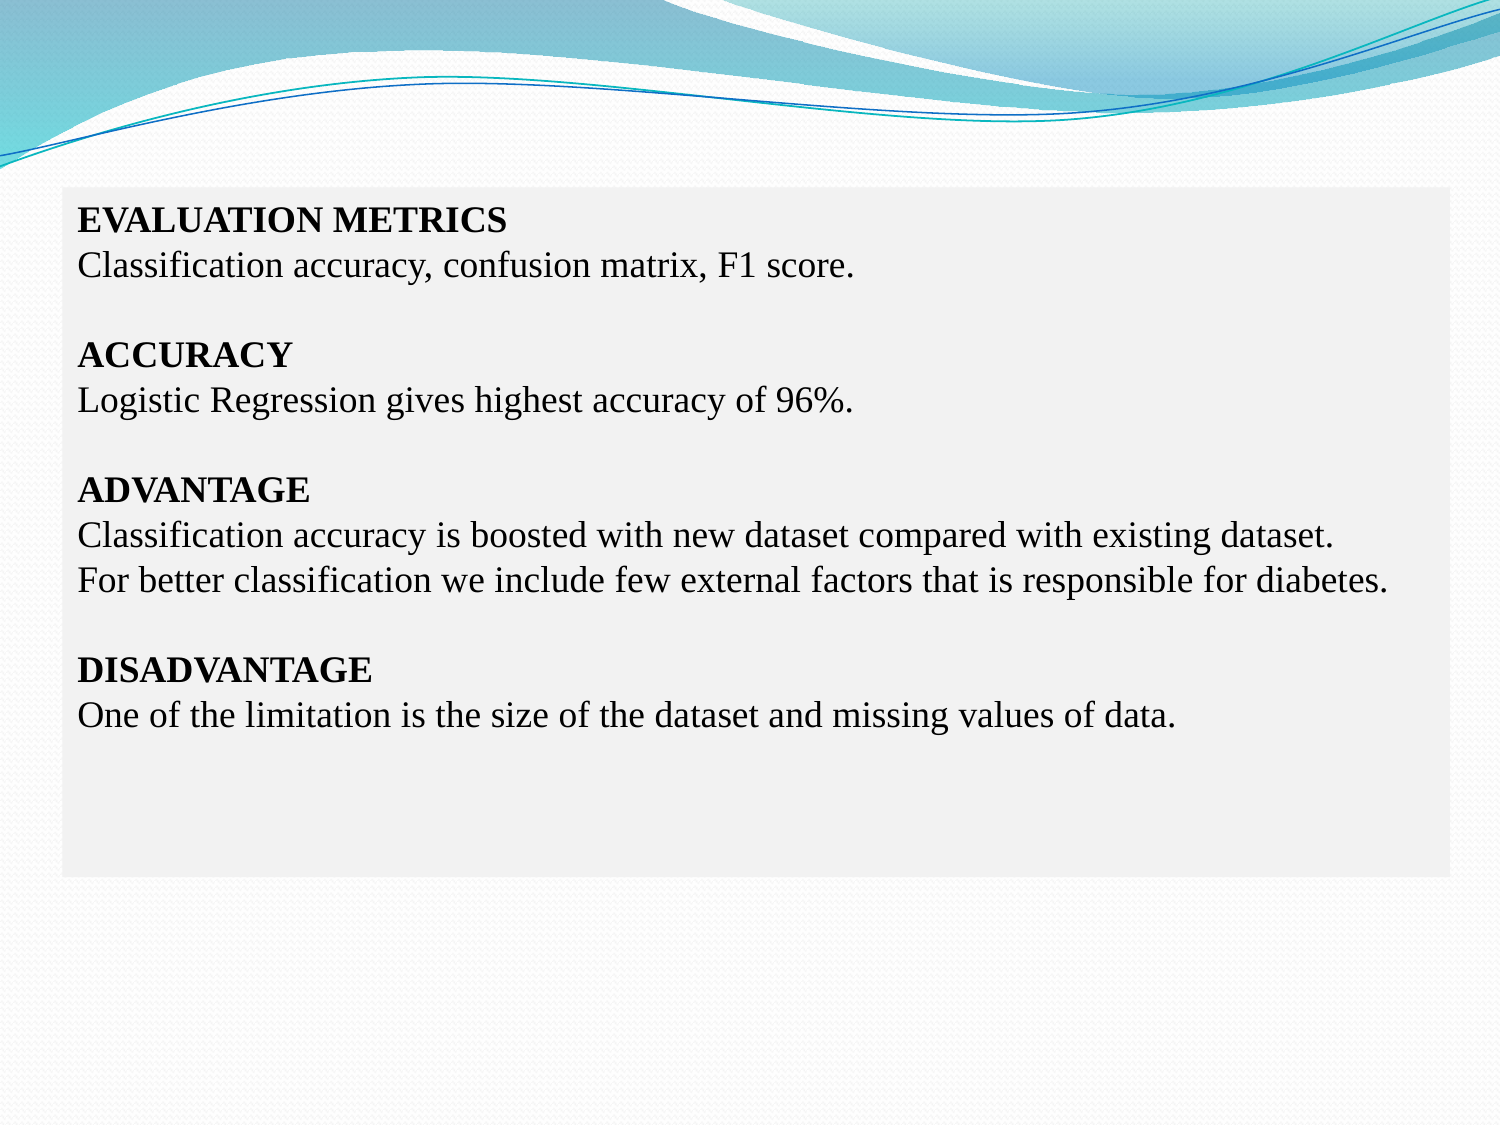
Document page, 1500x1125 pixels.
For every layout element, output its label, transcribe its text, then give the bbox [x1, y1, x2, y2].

text_box EVALUATION METRICS Classification accuracy, confusion matrix, F1 score. ACCURACY Logistic Regression gives highest accuracy of 96%. ADVANTAGE Classification accuracy is boosted with new dataset compared with existing dataset. For better classification we include few external factors that is responsible for diabetes. DISADVANTAGE One of the limitation is the size of the dataset and missing values of data. [62, 187, 1450, 878]
